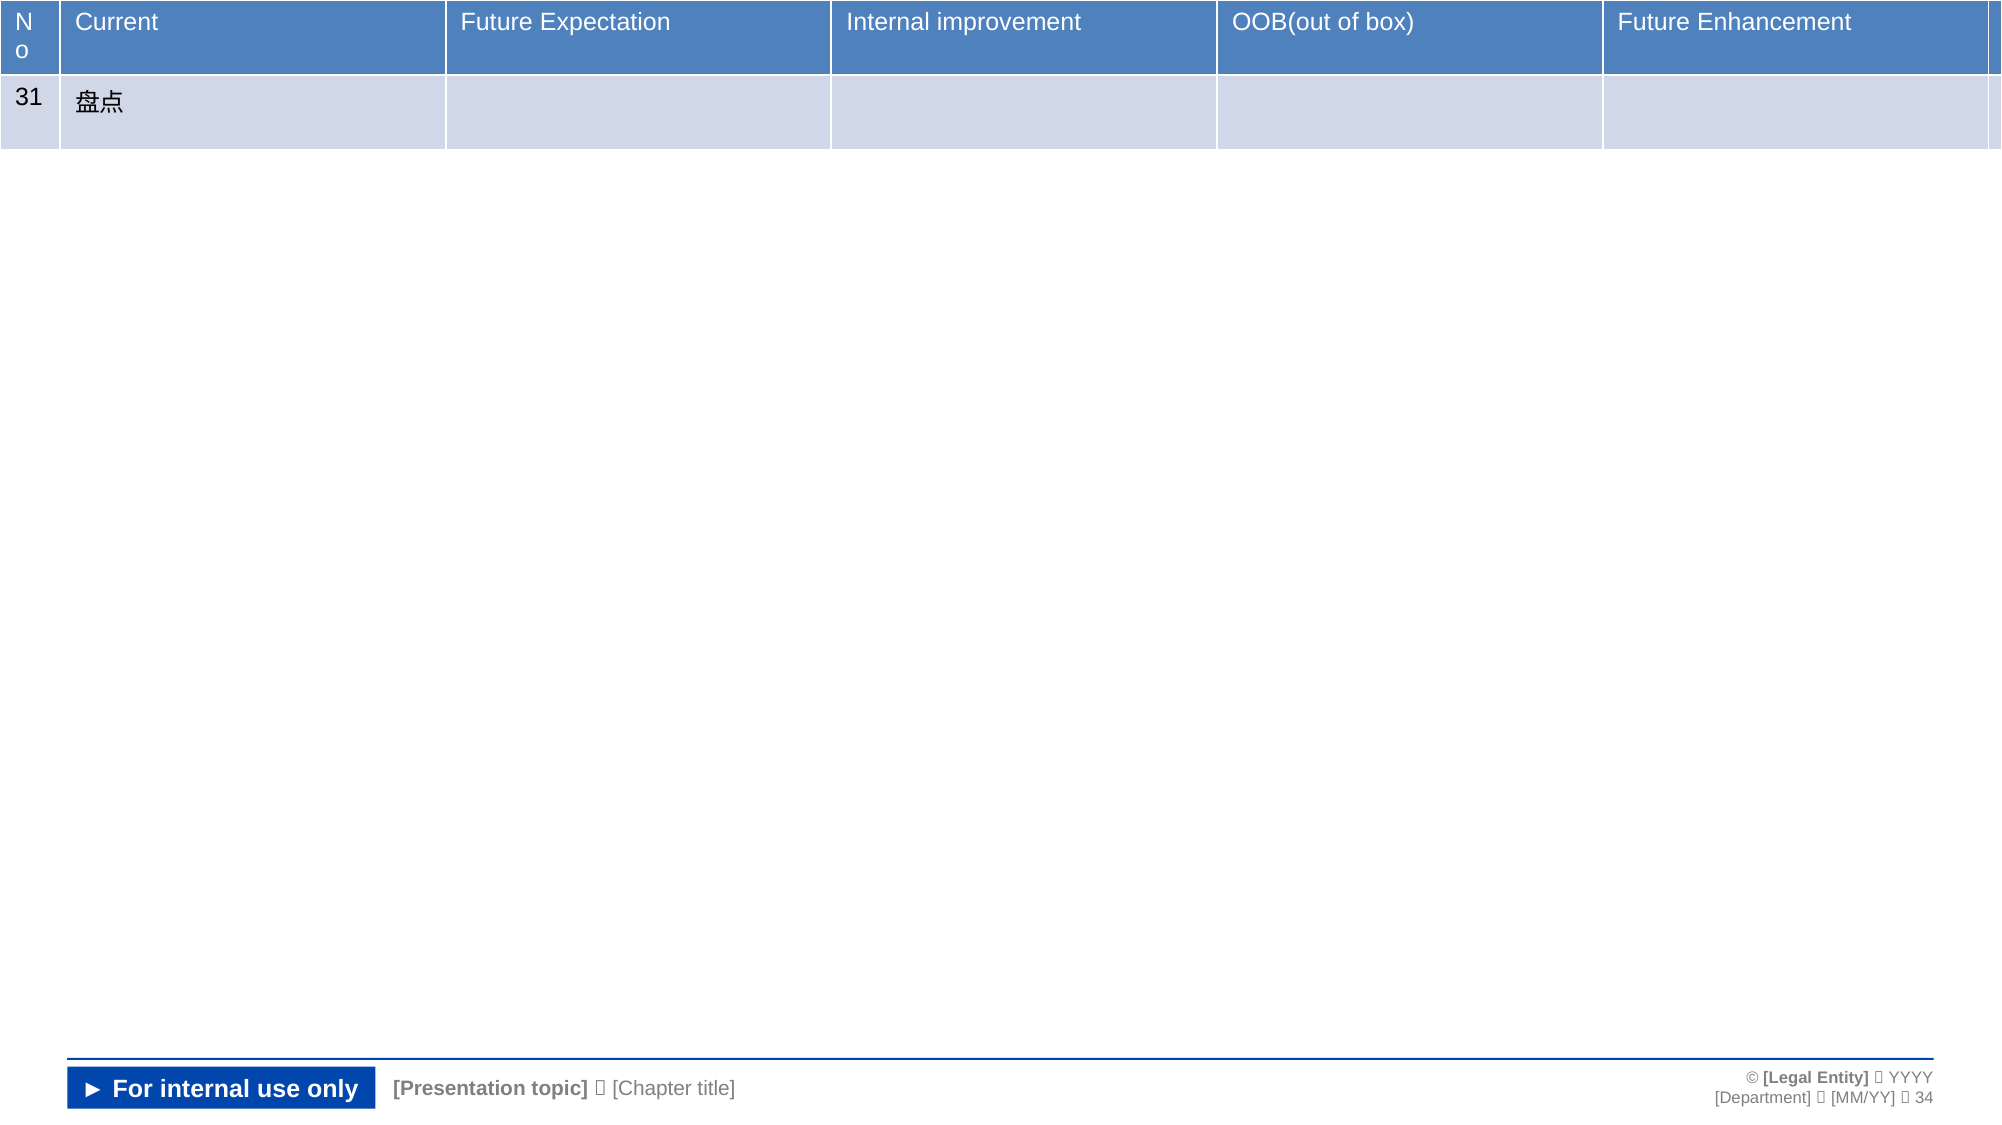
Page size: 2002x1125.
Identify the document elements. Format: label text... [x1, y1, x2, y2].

table_cell [1218, 76, 1602, 149]
table_cell [447, 76, 830, 149]
table_cell 盘点 [61, 76, 445, 149]
table_cell [1604, 76, 1988, 149]
table_header Current [61, 1, 445, 74]
table_cell [832, 76, 1216, 149]
table_header OOB(out of box) [1218, 1, 1602, 74]
table_cell 31 [1, 76, 59, 149]
table_header [1989, 1, 2001, 74]
table_header Future Enhancement [1604, 1, 1988, 74]
table_header Internal improvement [832, 1, 1216, 74]
table_header No [1, 1, 59, 74]
table_header Future Expectation [447, 1, 830, 74]
table_cell [1989, 76, 2001, 149]
